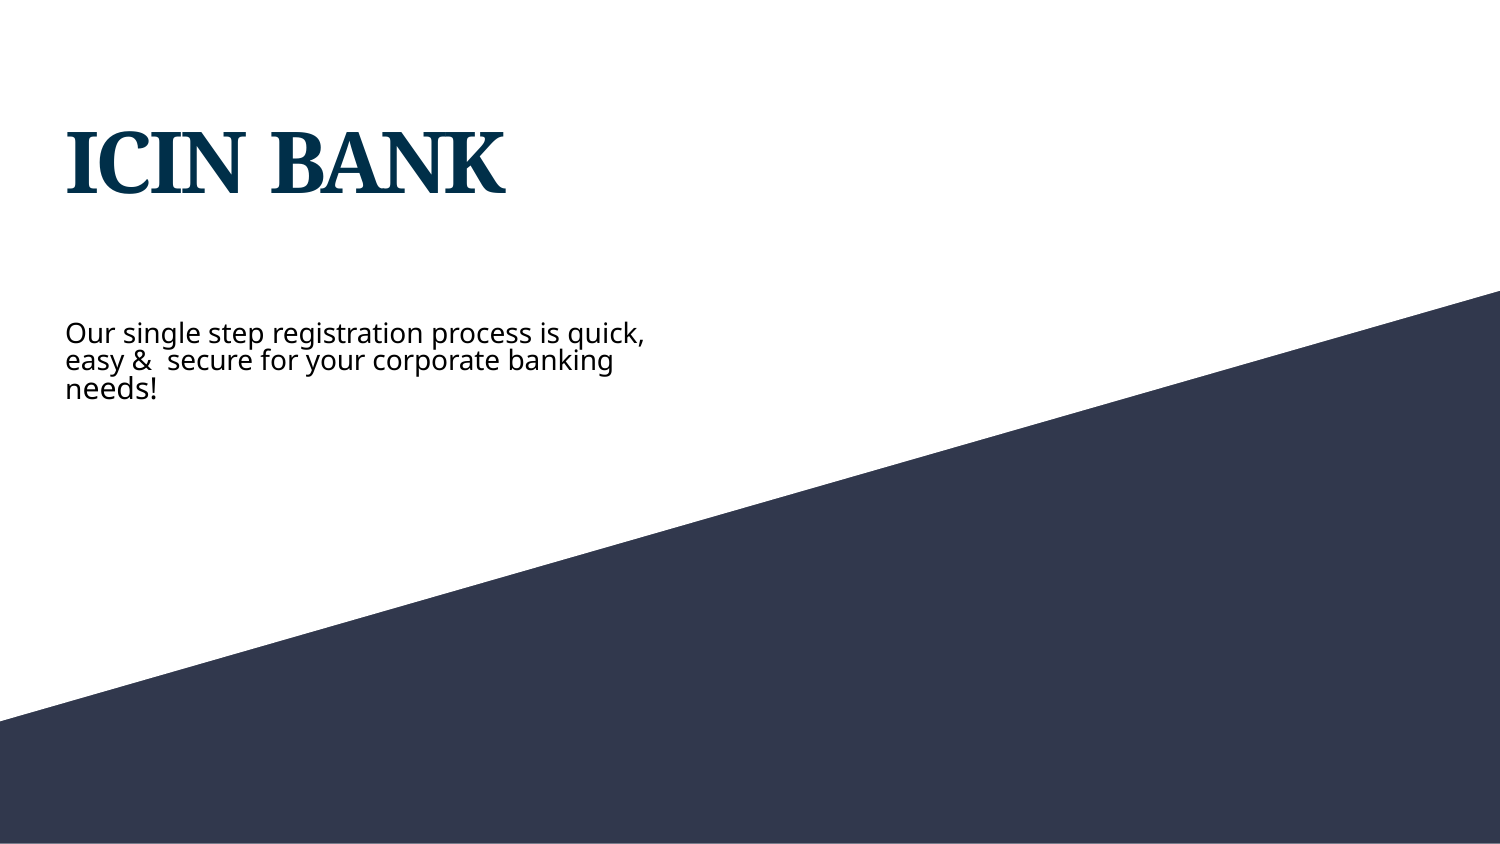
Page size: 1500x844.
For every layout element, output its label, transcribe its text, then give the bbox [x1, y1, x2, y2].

text_box ICIN BANK [63, 106, 535, 211]
text_box Our single step registration process is quick, easy & secure for your corporate banking needs! [63, 313, 711, 406]
